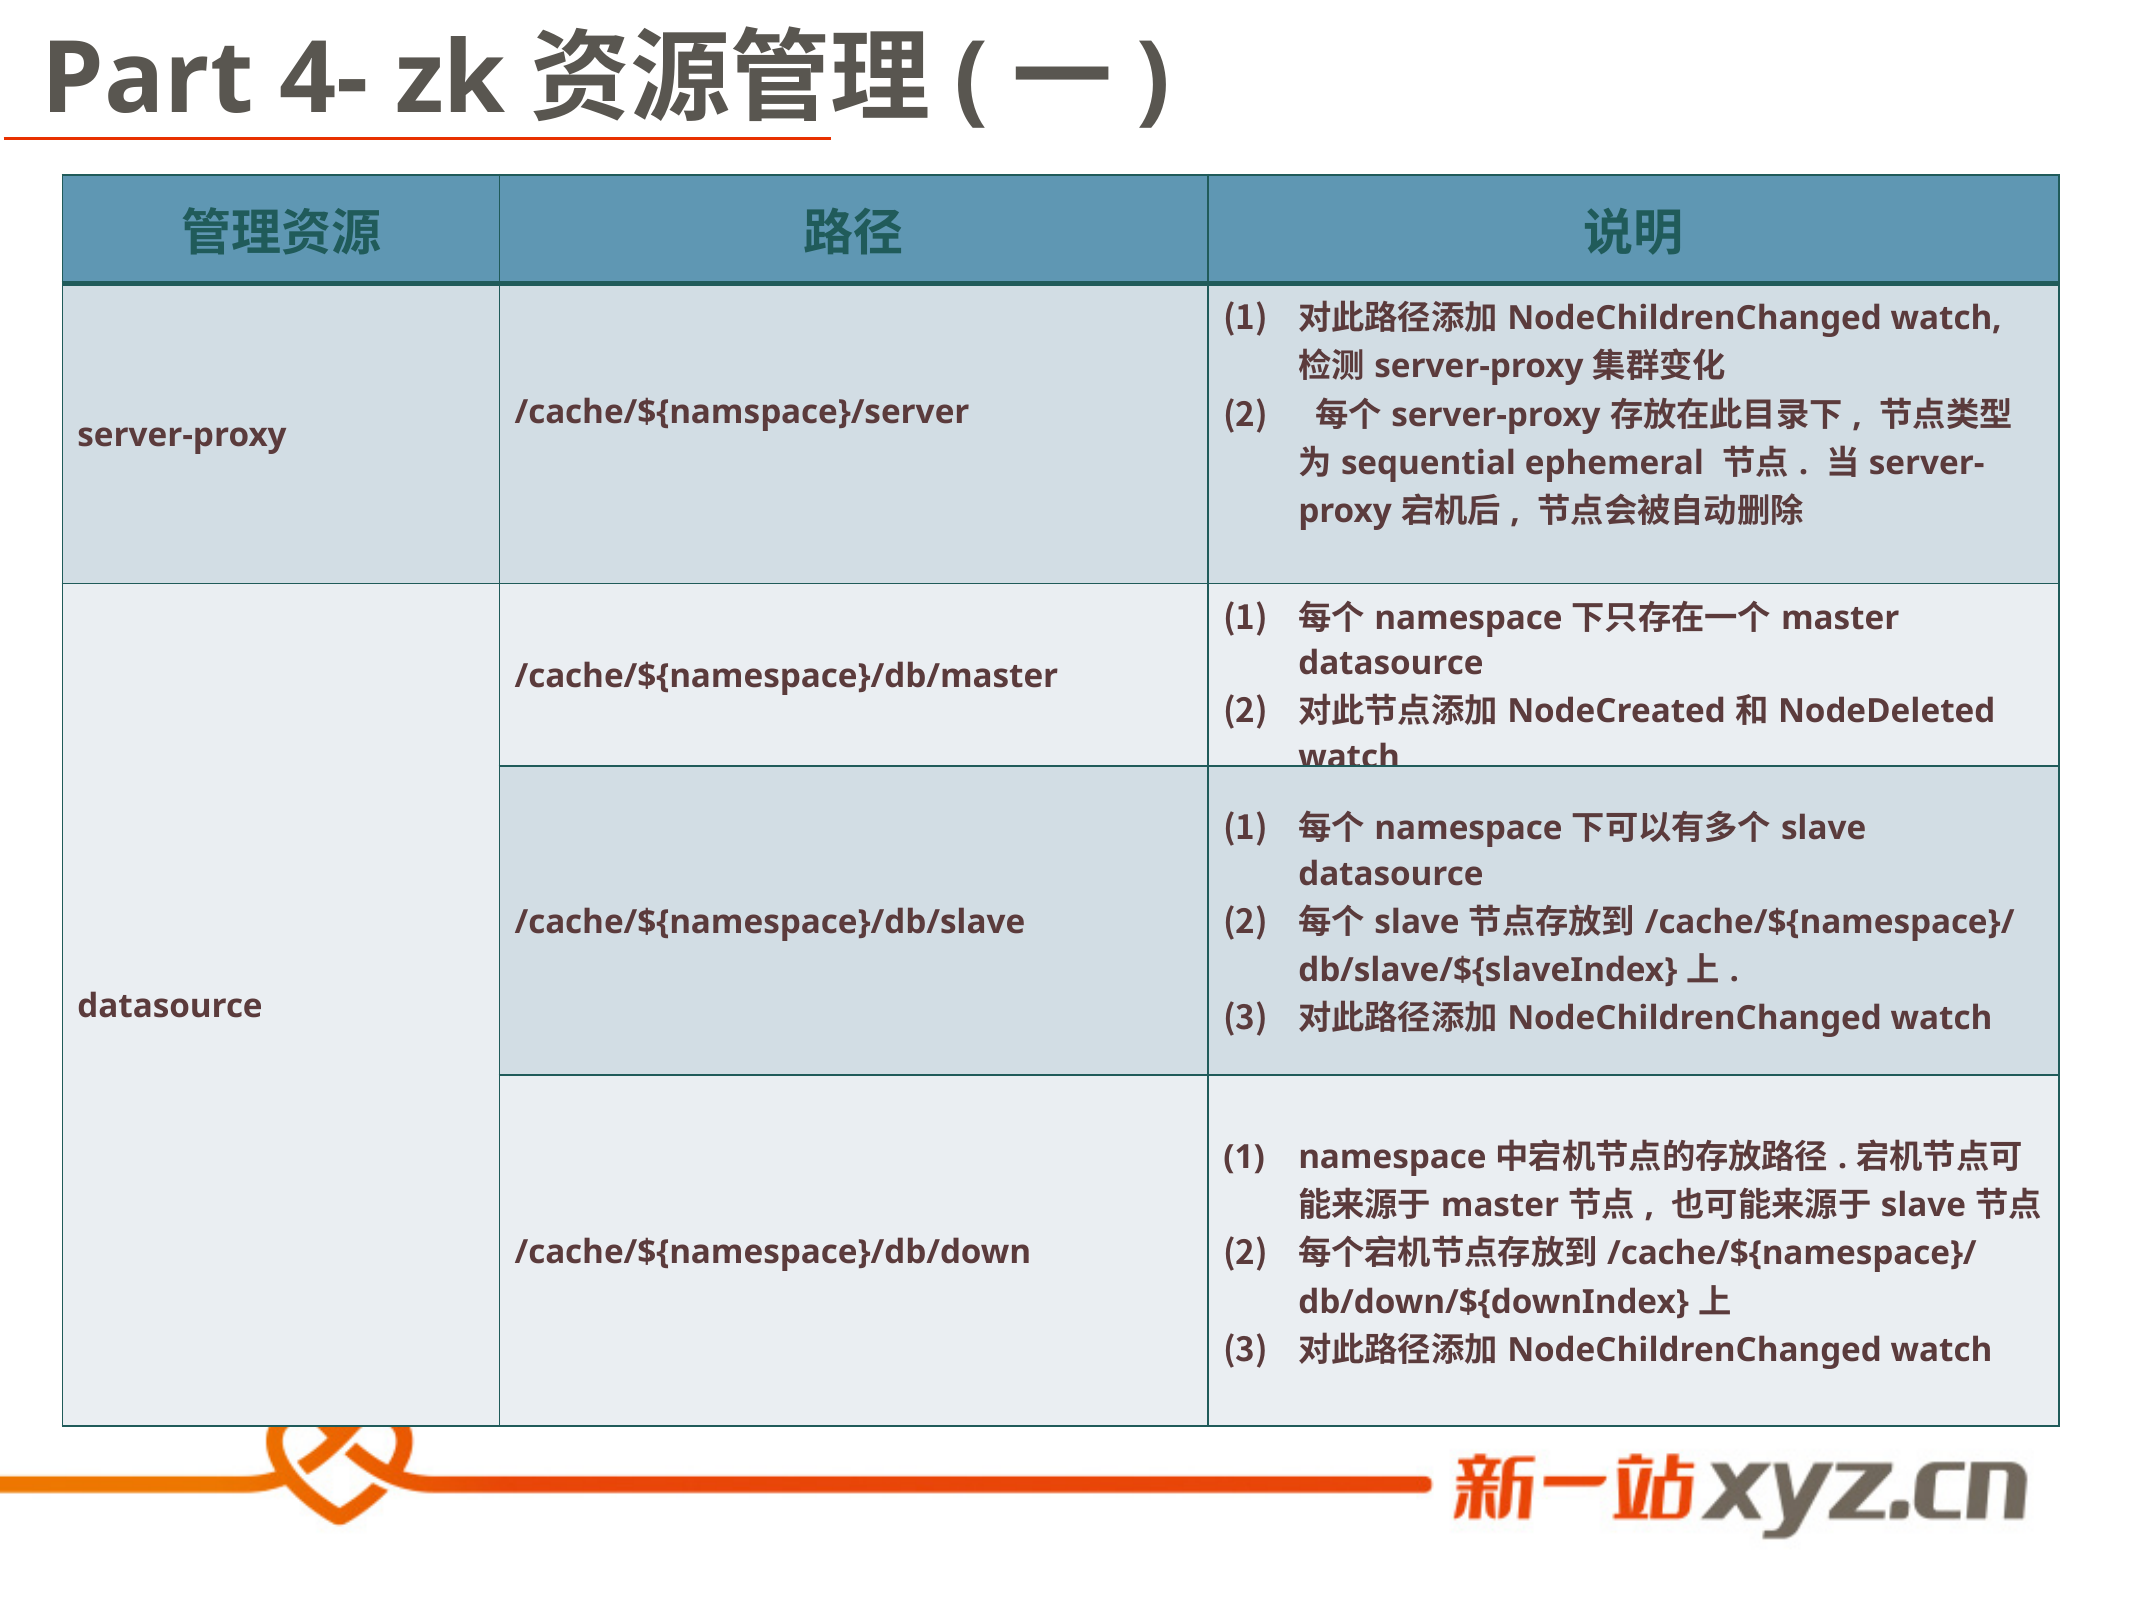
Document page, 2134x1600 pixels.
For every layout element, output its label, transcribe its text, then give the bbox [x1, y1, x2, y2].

table_cell 每个namespace下只存在一个master datasource 对此节点添加NodeCreated和NodeDeleted watch [1209, 584, 2058, 765]
table_cell 每个namespace下可以有多个slave datasource 每个slave节点存放到/cache/${namespace}/db/slave/${slaveIndex}上. 对此路径添加NodeChildrenChanged watch [1209, 767, 2058, 1074]
picture [0, 0, 2134, 1600]
table_cell datasource [63, 584, 499, 1425]
table_cell /cache/${namespace}/db/down [500, 1076, 1207, 1425]
text_box Part 4- zk资源管理(一) [27, 5, 1303, 140]
table_cell server-proxy [63, 286, 499, 583]
table_cell /cache/${namespace}/db/slave [500, 767, 1207, 1074]
table_cell /cache/${namspace}/server [500, 286, 1207, 583]
table_cell /cache/${namespace}/db/master [500, 584, 1207, 765]
table_cell namespace中宕机节点的存放路径.宕机节点可能来源于master节点, 也可能来源于slave节点 每个宕机节点存放到/cache/${namespace}/db/down/${downIndex}上 对此路径添加NodeChildrenChanged watch [1209, 1076, 2058, 1425]
table_header 管理资源 [63, 176, 499, 281]
table_cell 对此路径添加NodeChildrenChanged watch, 检测server-proxy集群变化 每个server-proxy存放在此目录下, 节点类型为sequential ephemeral 节点. 当server-proxy宕机后, 节点会被自动删除 [1209, 286, 2058, 583]
table_header 路径 [500, 176, 1207, 281]
table_header 说明 [1209, 176, 2058, 281]
